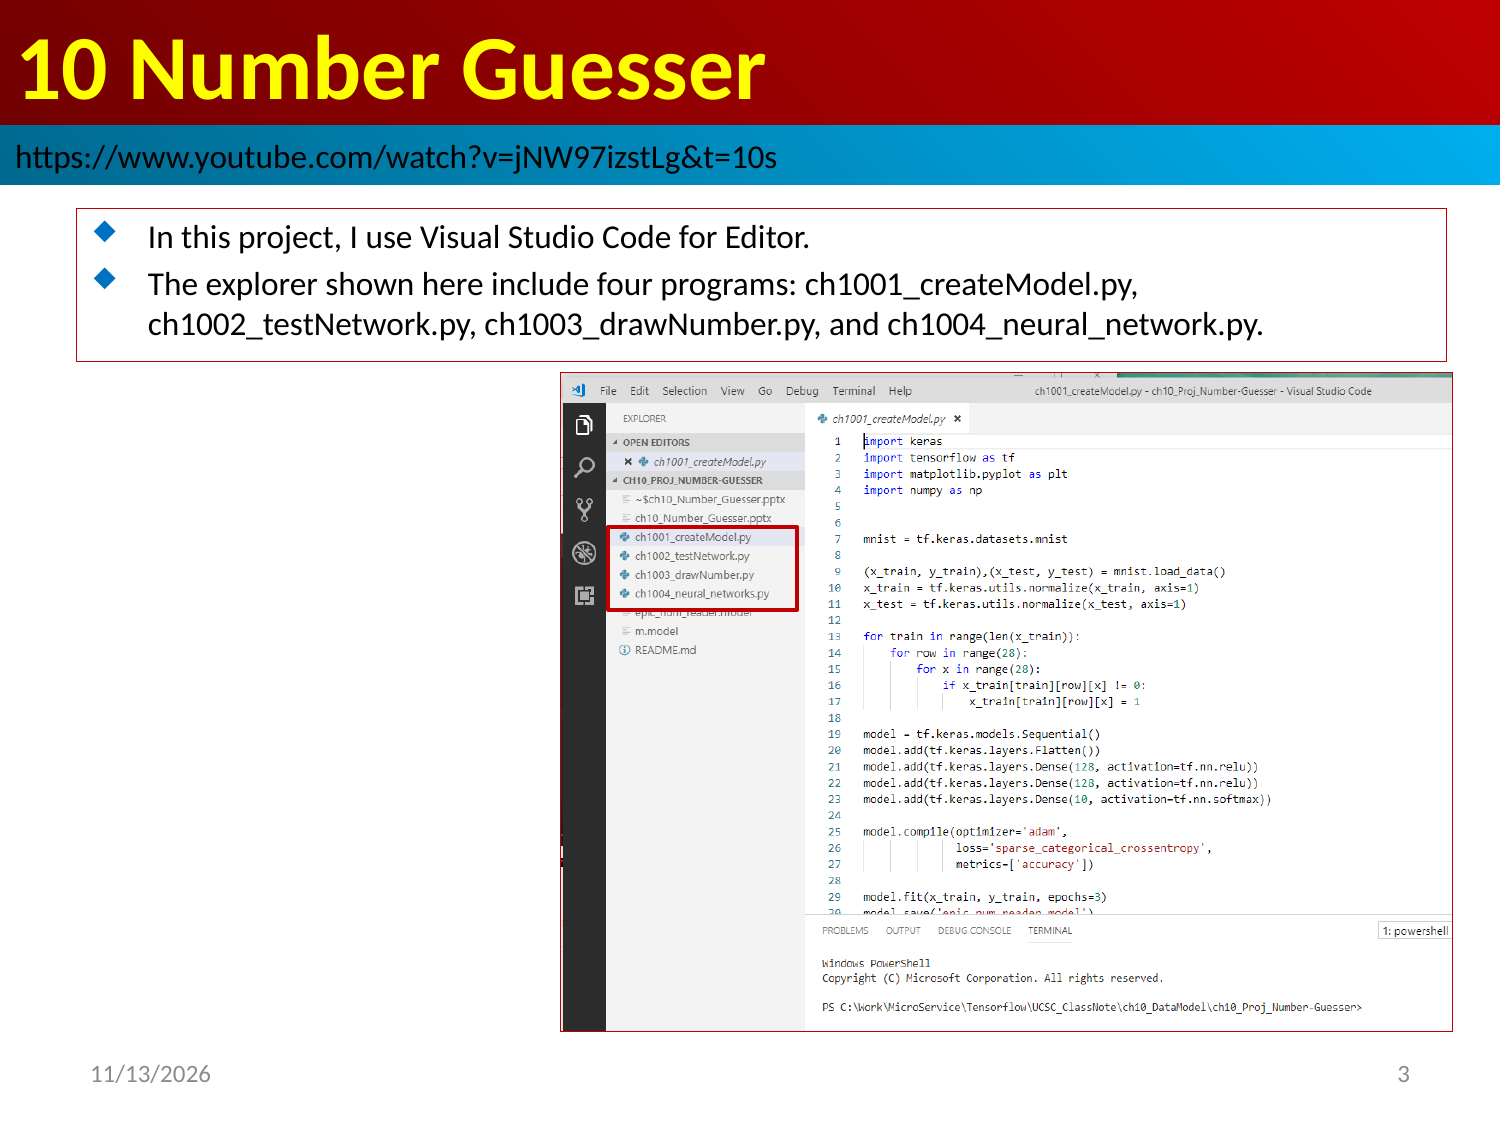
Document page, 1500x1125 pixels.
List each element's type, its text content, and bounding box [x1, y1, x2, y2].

subtitle In this project, I use Visual Studio Code for Editor. The explorer shown here include four programs: ch1001_createModel.py, ch1002_testNetwork.py, ch1003_drawNumber.py, and ch1004_neural_network.py. [76, 208, 1447, 362]
title 10 Number Guesser [0, 0, 1500, 125]
text_box https://www.youtube.com/watch?v=jNW97izstLg&t=10s [0, 125, 1500, 185]
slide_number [75, 1042, 425, 1103]
picture [560, 372, 1453, 1032]
slide_number 3 [1074, 1042, 1425, 1103]
